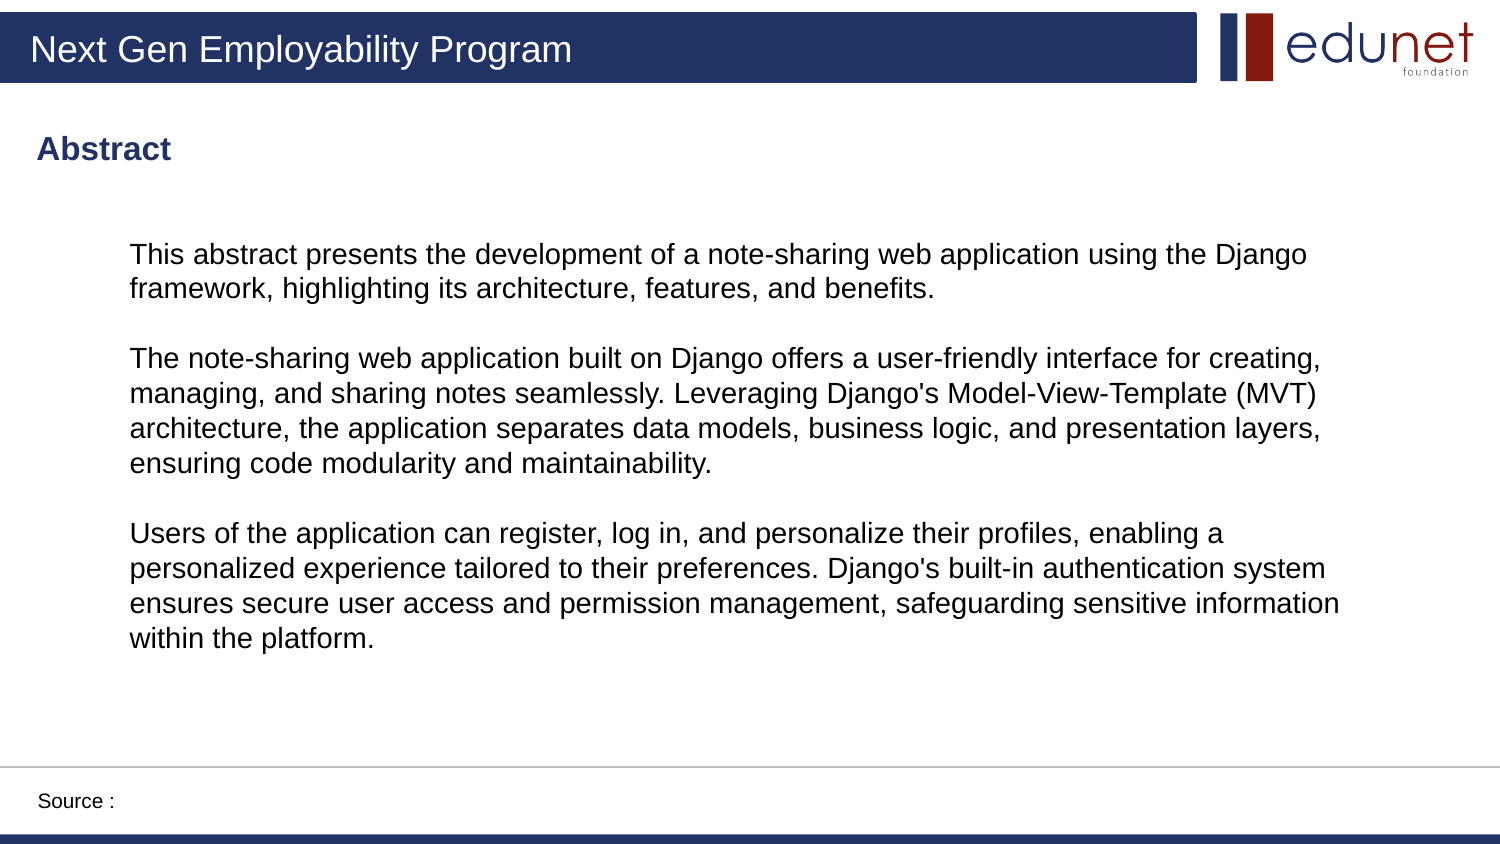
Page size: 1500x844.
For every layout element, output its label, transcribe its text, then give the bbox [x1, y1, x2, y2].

picture [1279, 14, 1482, 83]
text_box This abstract presents the development of a note-sharing web application using the Django framework, highlighting its architecture, features, and benefits. The note-sharing web application built on Django offers a user-friendly interface for creating, managing, and sharing notes seamlessly. Leveraging Django's Model-View-Template (MVT) architecture, the application separates data models, business logic, and presentation layers, ensuring code modularity and maintainability. Users of the application can register, log in, and personalize their profiles, enabling a personalized experience tailored to their preferences. Django's built-in authentication system ensures secure user access and permission management, safeguarding sensitive information within the platform. [114, 227, 1386, 662]
title Abstract [21, 111, 504, 165]
text_box Source : [22, 776, 139, 826]
